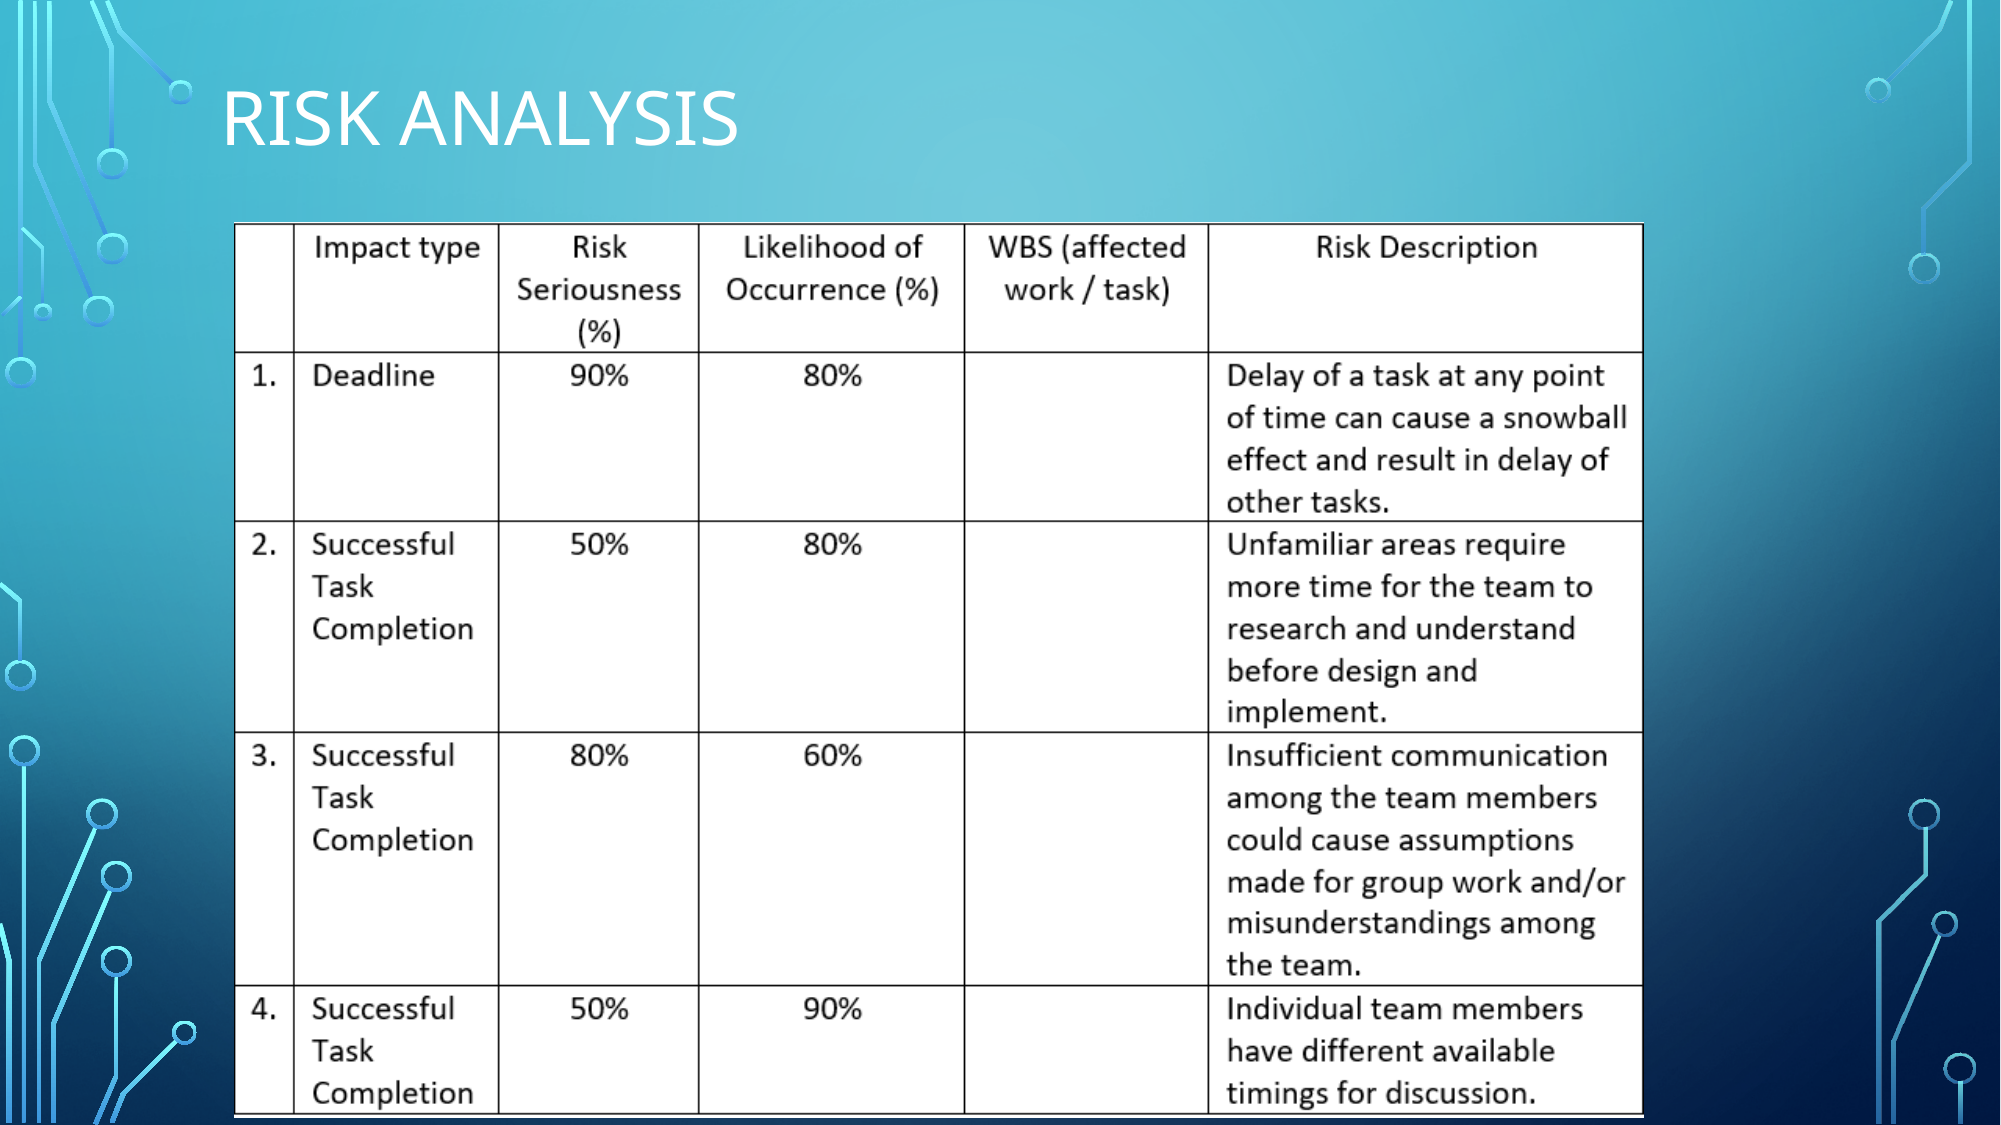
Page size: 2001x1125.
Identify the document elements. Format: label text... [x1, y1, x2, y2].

title Risk analysis [205, 0, 1831, 243]
picture [234, 222, 1645, 1119]
